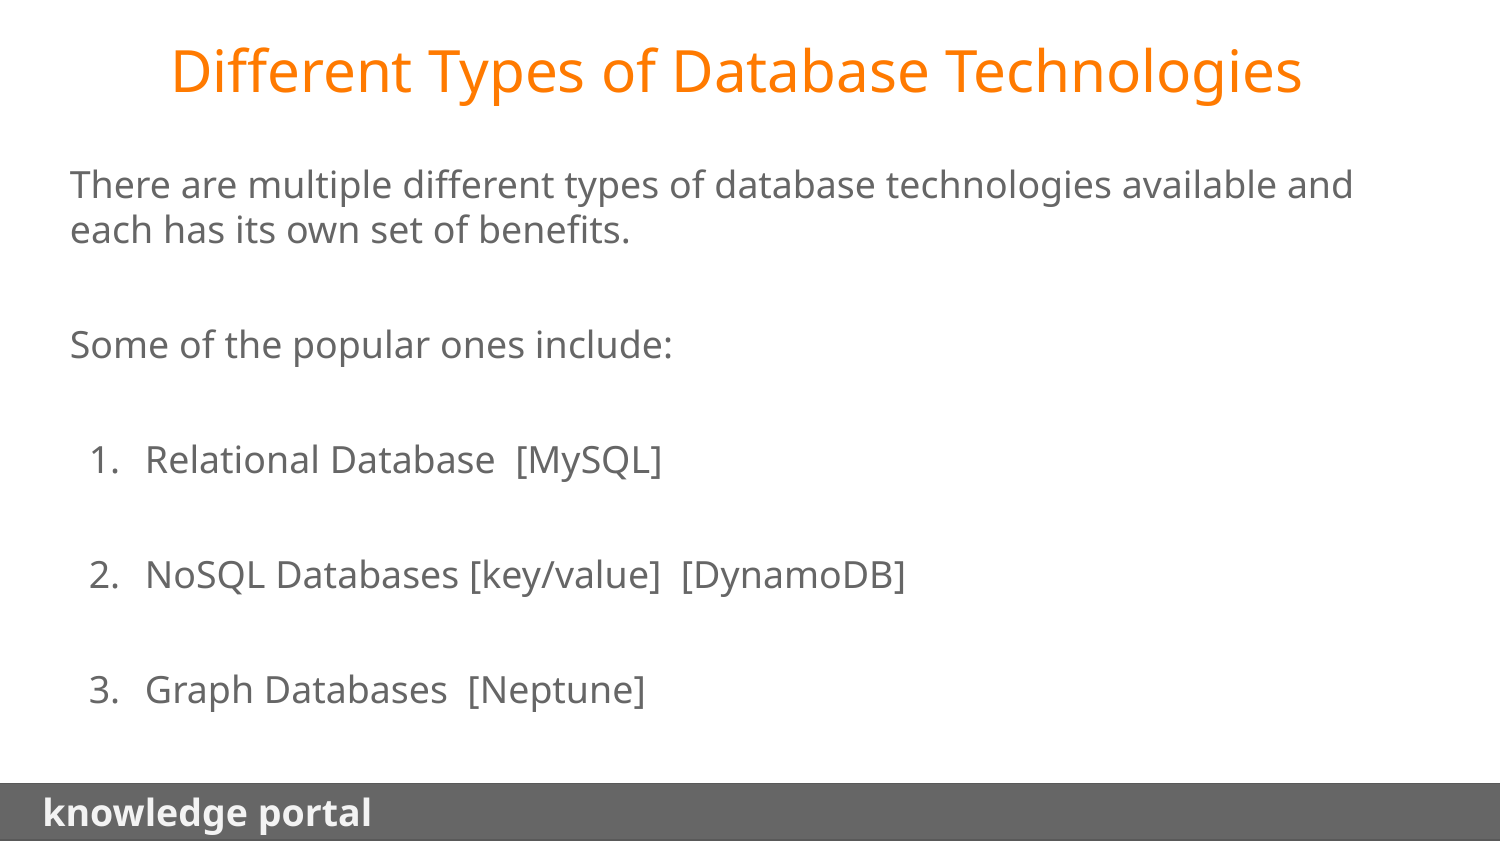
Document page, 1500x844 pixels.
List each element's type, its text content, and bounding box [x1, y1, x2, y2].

text_box knowledge portal [0, 783, 1500, 840]
text_box Different Types of Database Technologies [152, 23, 1321, 114]
text_box There are multiple different types of database technologies available and each has its own set of benefits. Some of the popular ones include: Relational Database [MySQL] NoSQL Databases [key/value] [DynamoDB] Graph Databases [Neptune] [55, 145, 1445, 292]
